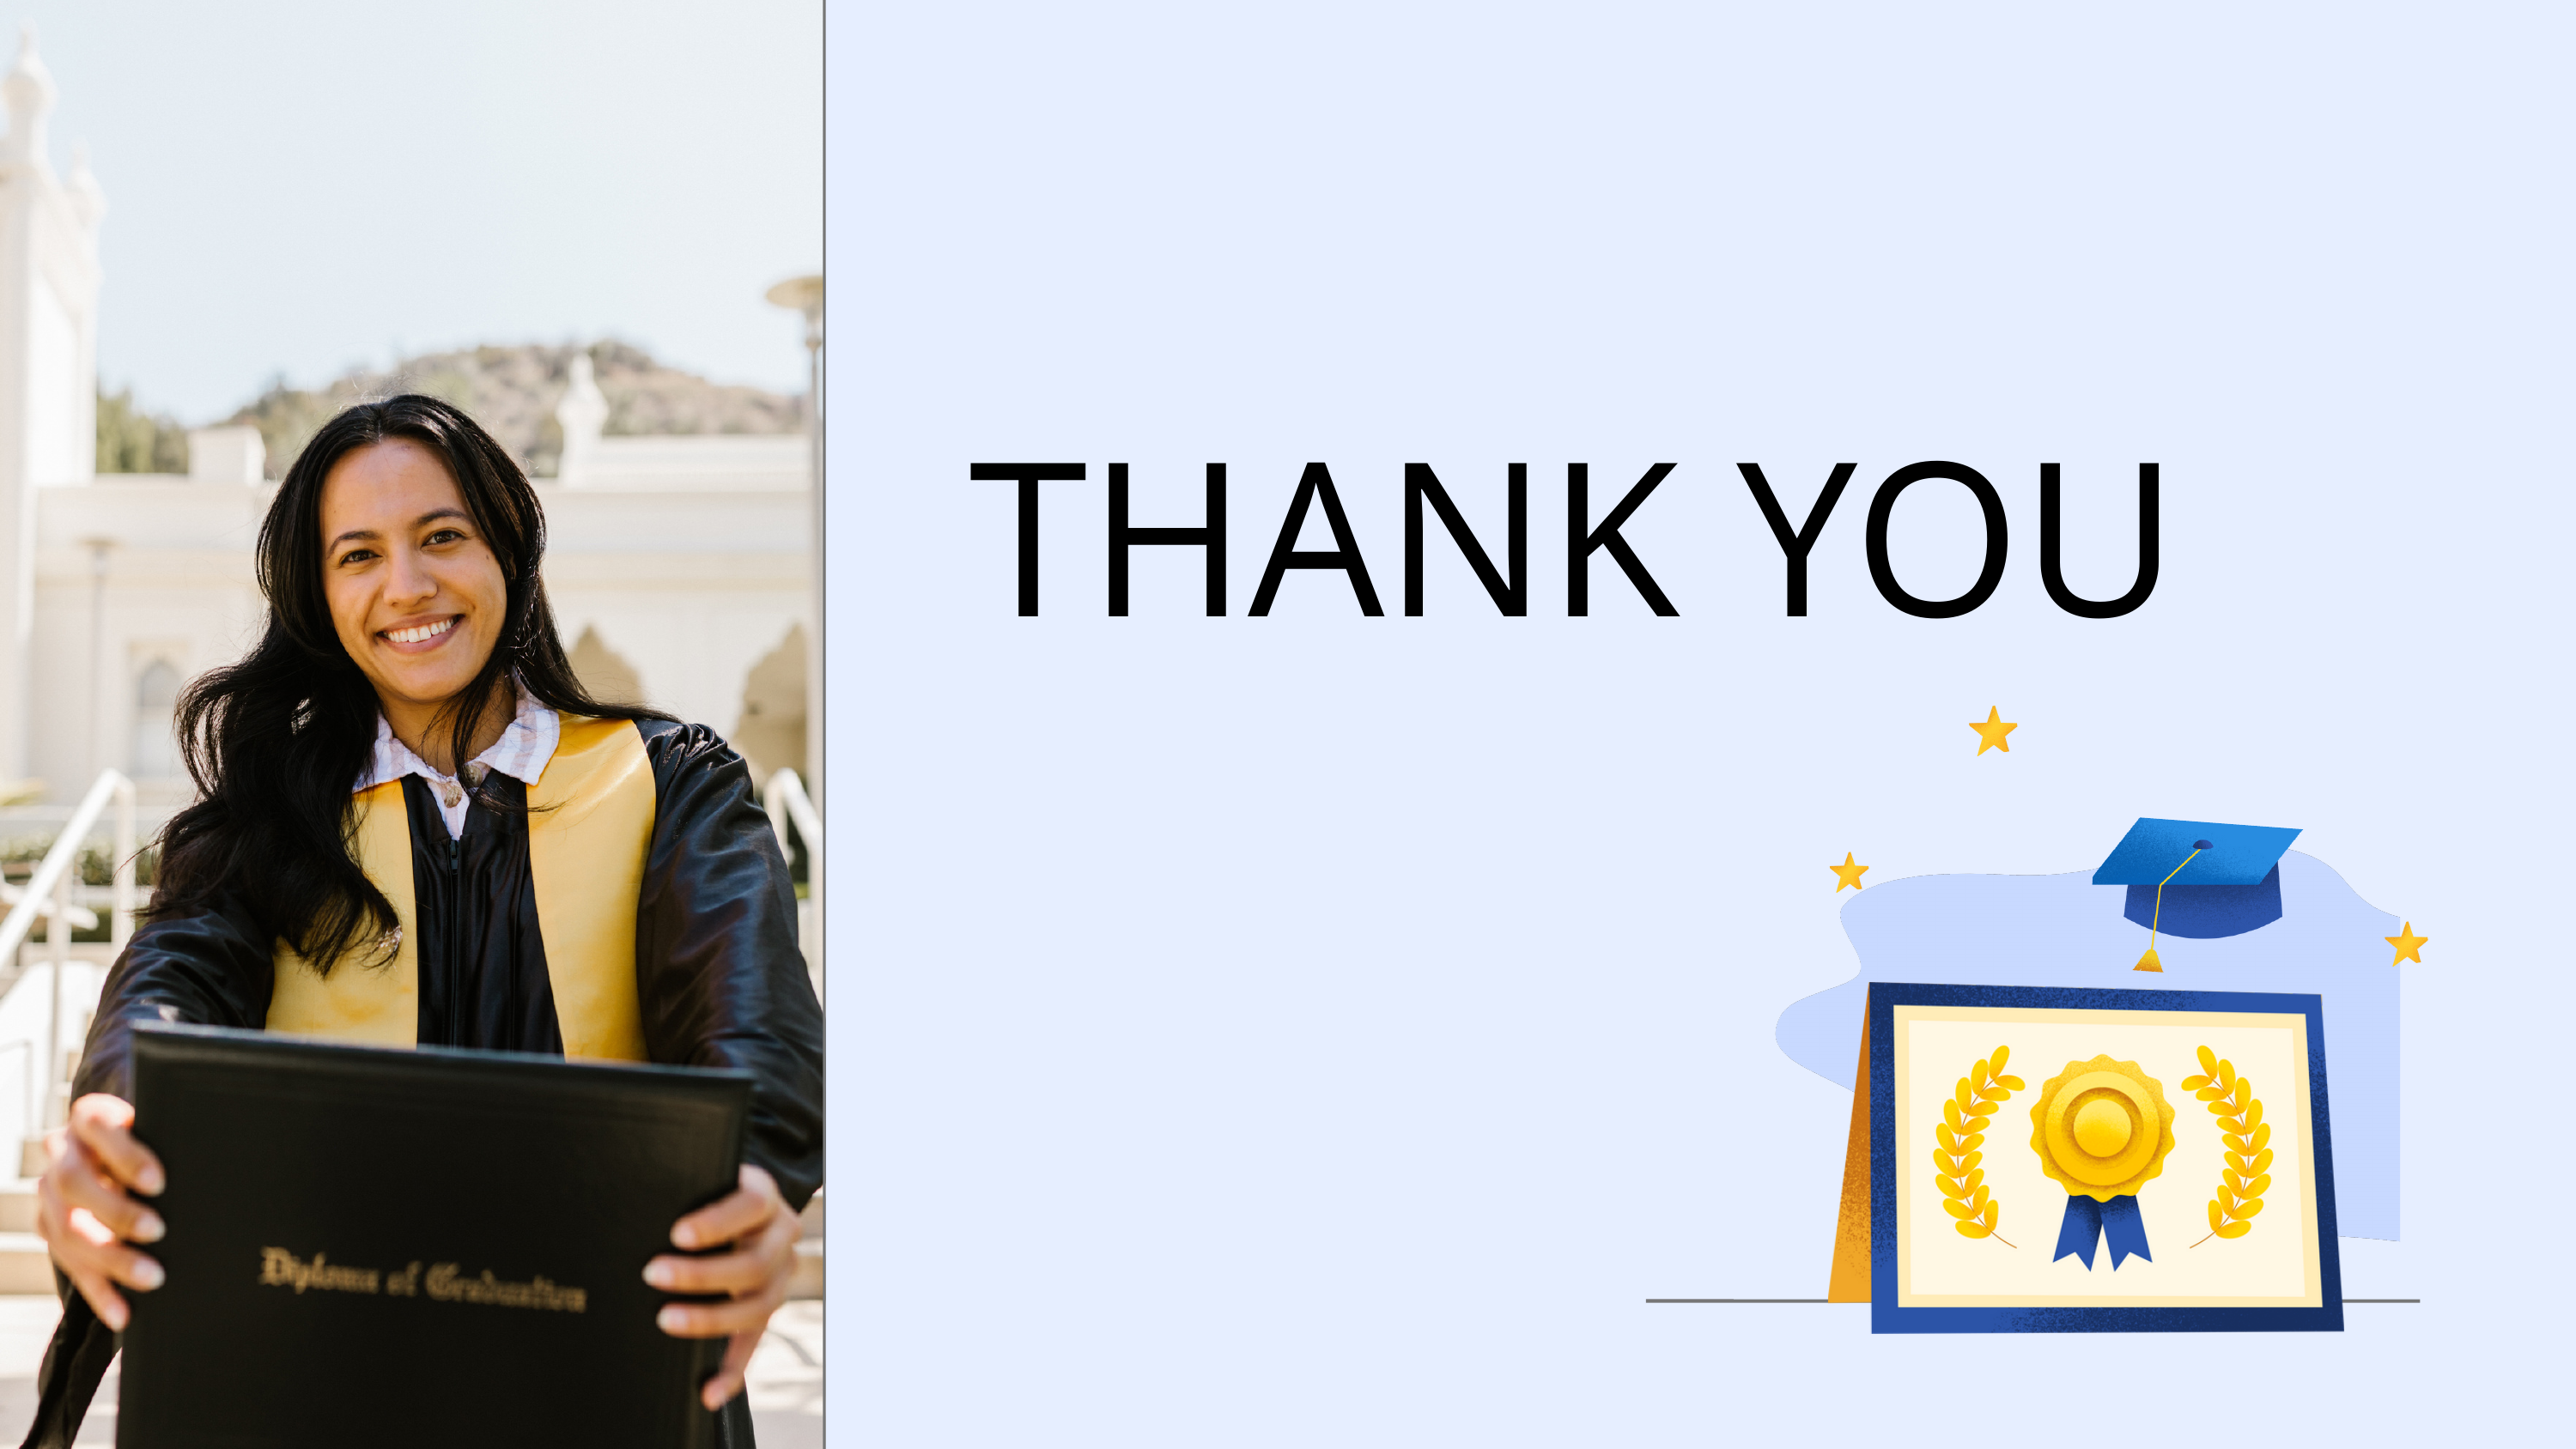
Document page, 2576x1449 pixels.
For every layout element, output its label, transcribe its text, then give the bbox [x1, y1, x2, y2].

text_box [1645, 702, 2432, 1334]
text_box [0, 0, 826, 1449]
text_box THANK YOU [969, 466, 2315, 660]
